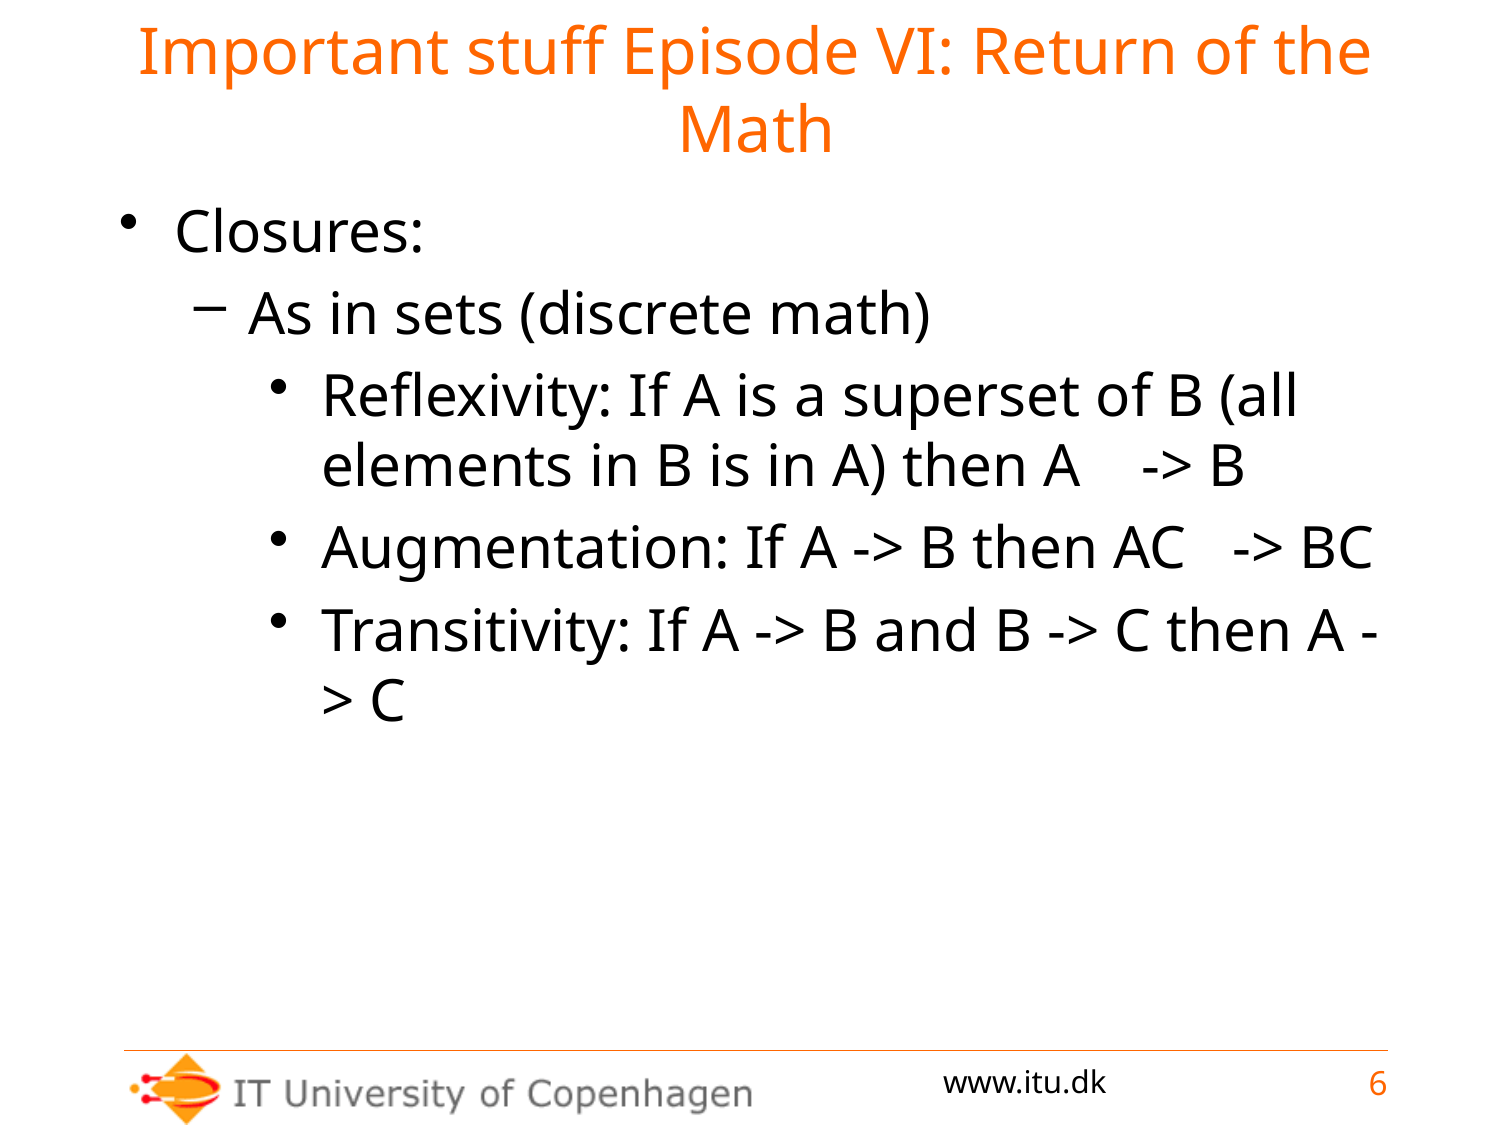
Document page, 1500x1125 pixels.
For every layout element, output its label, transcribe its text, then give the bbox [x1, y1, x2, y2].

text_box 6 [1287, 1062, 1388, 1103]
text_box Important stuff Episode VI: Return of the Math [124, 0, 1388, 175]
picture [125, 1052, 788, 1125]
text_box Closures: As in sets (discrete math) Reflexivity: If A is a superset of B (all elements in B is in A) then A -> B Augmentation: If A -> B then AC -> BC Transitivity: If A -> B and B -> C then A -> C [118, 193, 1382, 1044]
slide_number [1286, 1061, 1388, 1118]
